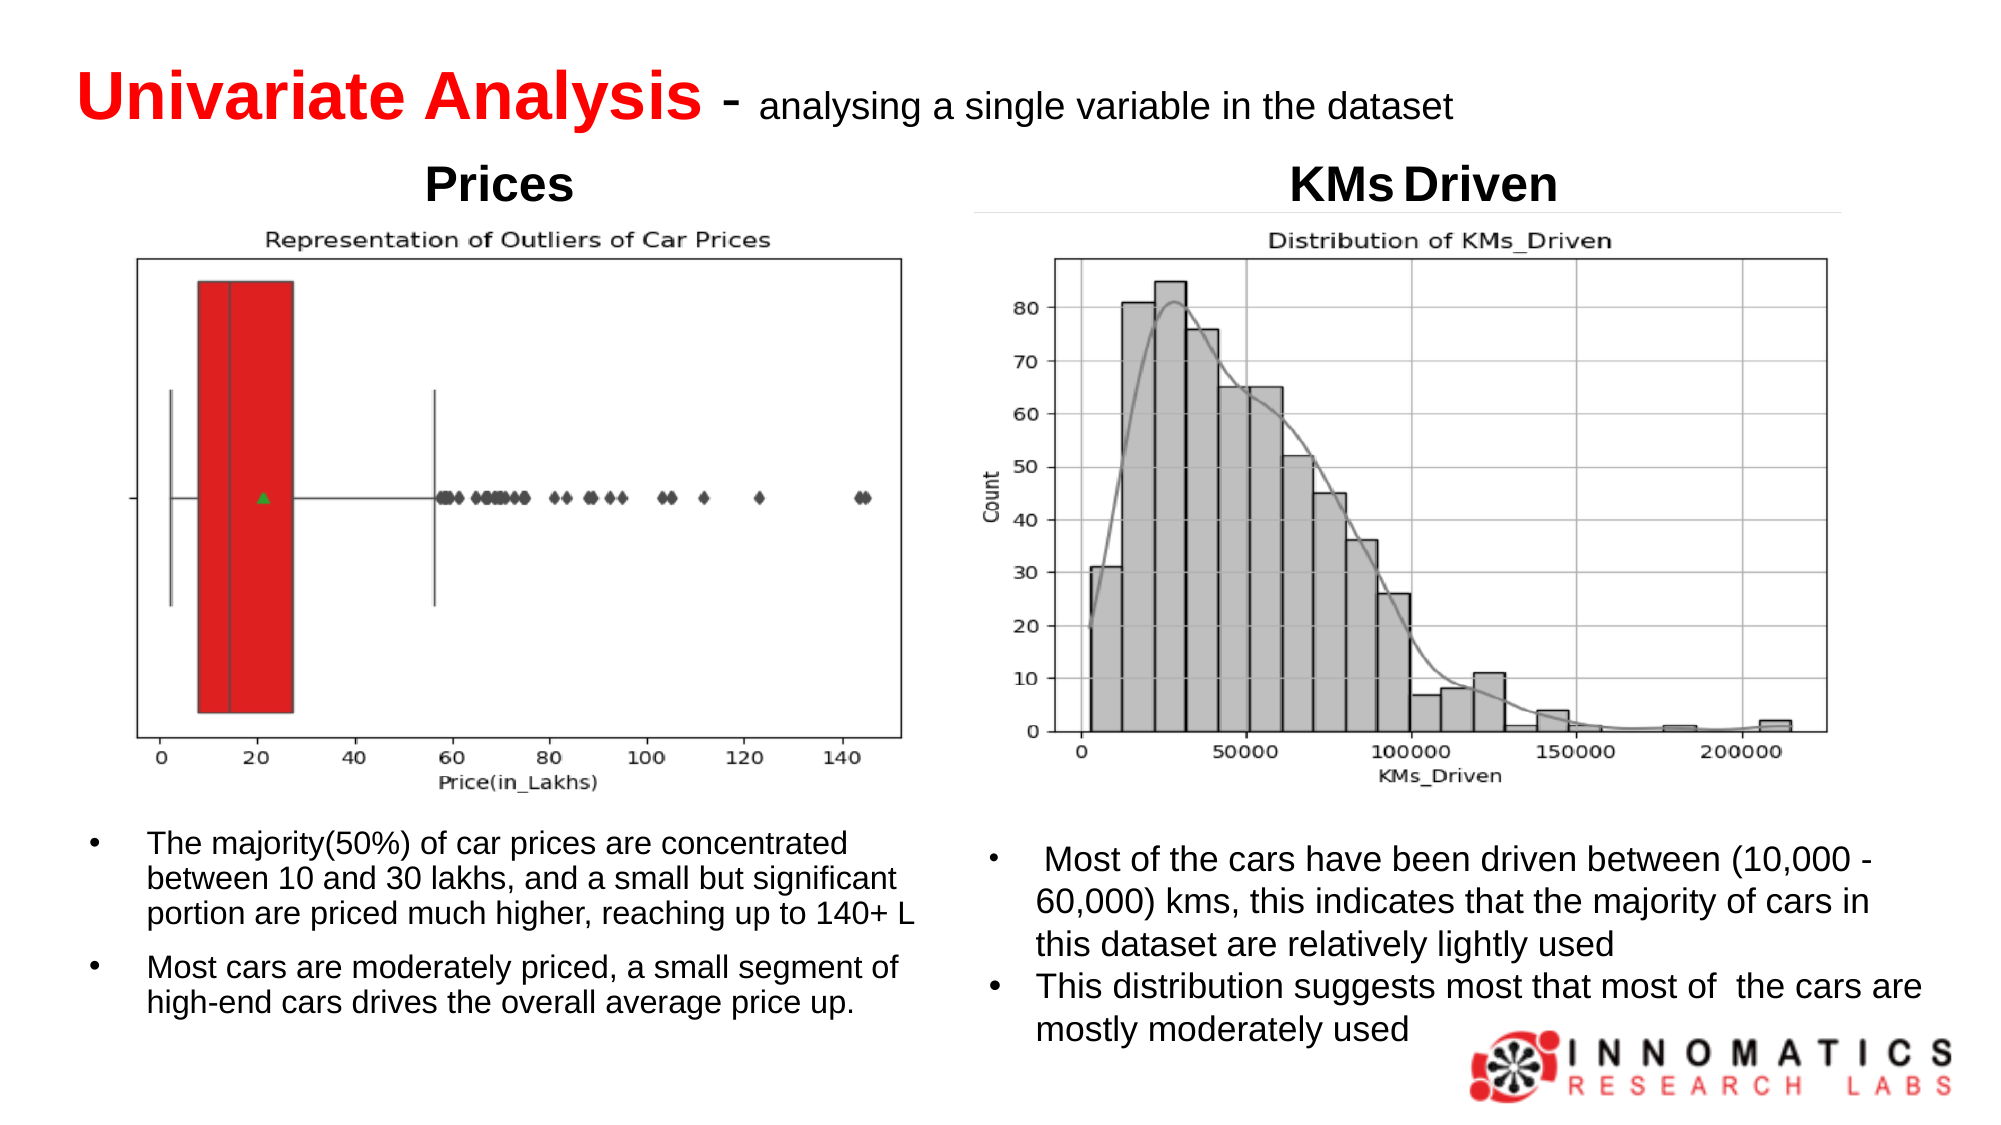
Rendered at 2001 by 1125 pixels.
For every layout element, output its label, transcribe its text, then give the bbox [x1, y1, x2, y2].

text_box Most of the cars have been driven between (10,000 - 60,000) kms, this indicates that the majority of cars in this dataset are relatively lightly used This distribution suggests most that most of the cars are mostly moderately used [973, 828, 1945, 1056]
text_box KMs Driven [1274, 144, 1591, 210]
picture [1445, 1014, 1975, 1125]
text_box Prices [409, 144, 613, 210]
picture [973, 212, 1842, 793]
picture [98, 212, 924, 793]
title Univariate Analysis - analysing a single variable in the dataset [61, 53, 1787, 143]
list The majority(50%) of car prices are concentrated between 10 and 30 lakhs, and a small but significant portion are priced much higher, reaching up to 140+ L Most cars are moderately priced, a small segment of high-end cars drives the overall average price up. [54, 819, 968, 1069]
